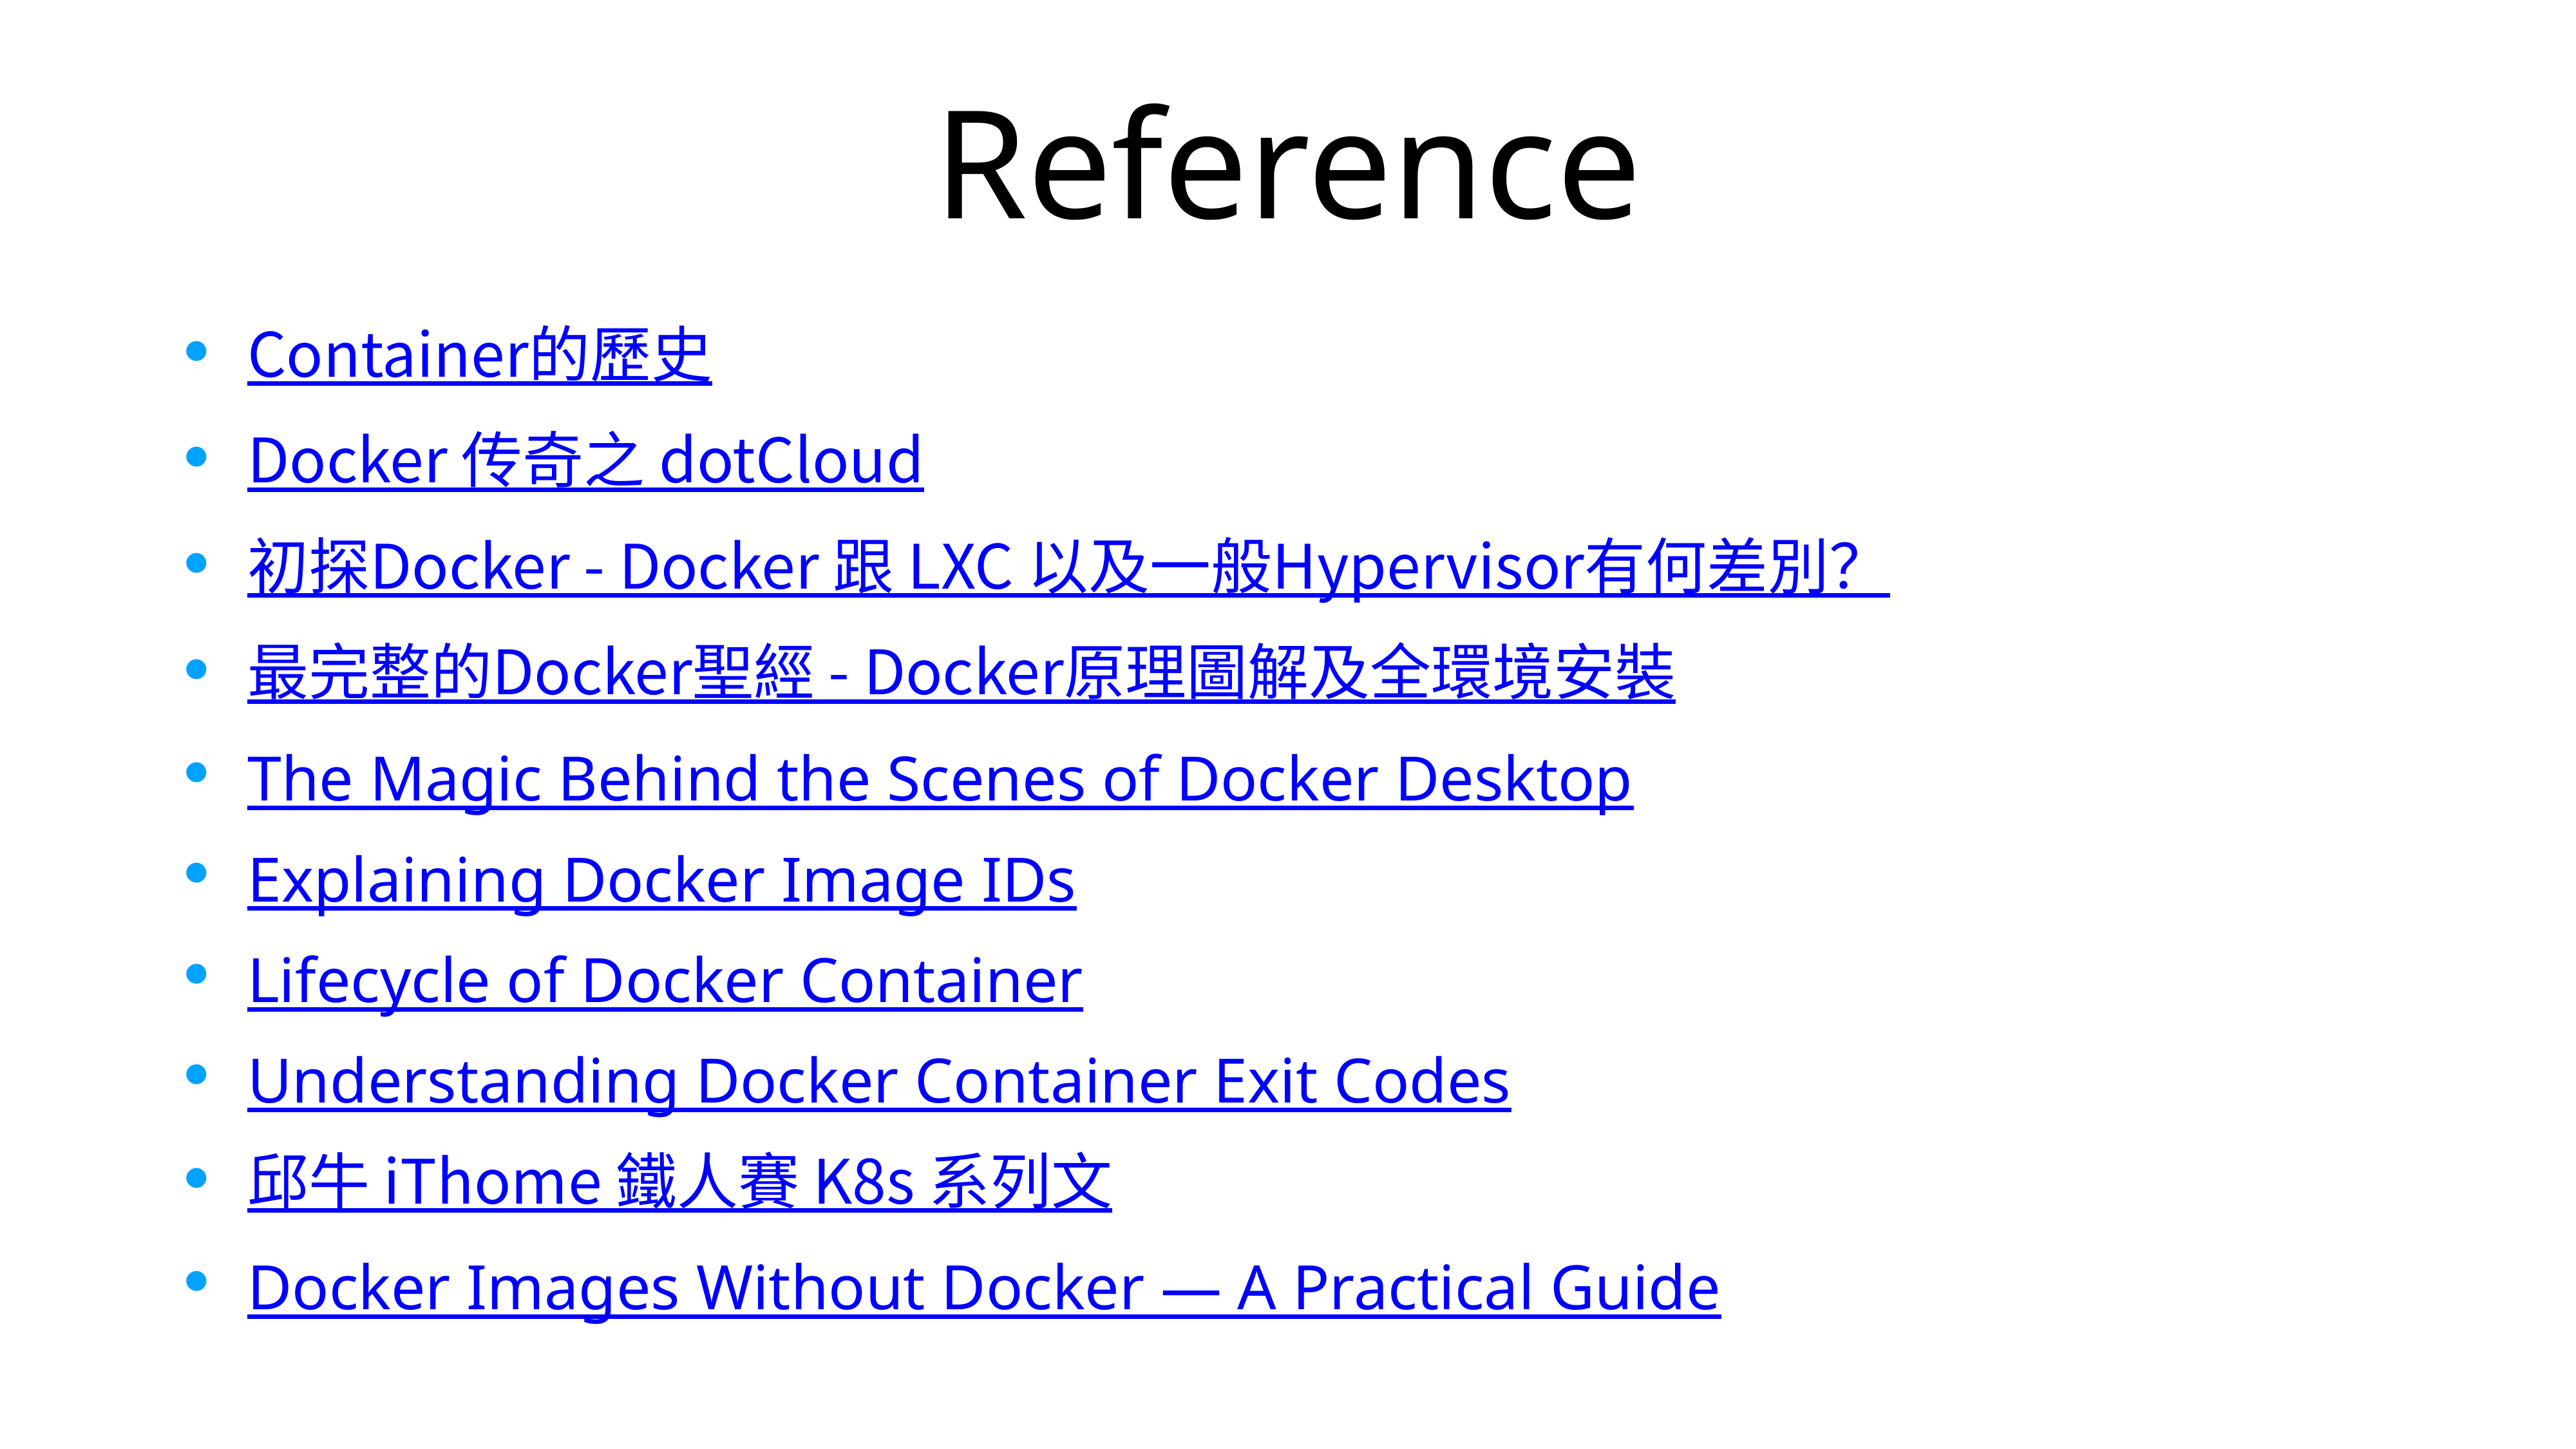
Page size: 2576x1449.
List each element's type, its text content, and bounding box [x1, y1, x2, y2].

title Reference [178, 37, 2398, 279]
list Container的歷史 Docker 传奇之 dotCloud 初探Docker - Docker 跟 LXC 以及一般Hypervisor有何差別？ 最完整的Docker聖經 - Docker原理圖解及全環境安裝 The Magic Behind the Scenes of Docker Desktop Explaining Docker Image IDs Lifecycle of Docker Container Understanding Docker Container Exit Codes 邱牛 iThome 鐵人賽 K8s 系列文 Docker Images Without Docker — A Practical Guide [178, 332, 2398, 1316]
